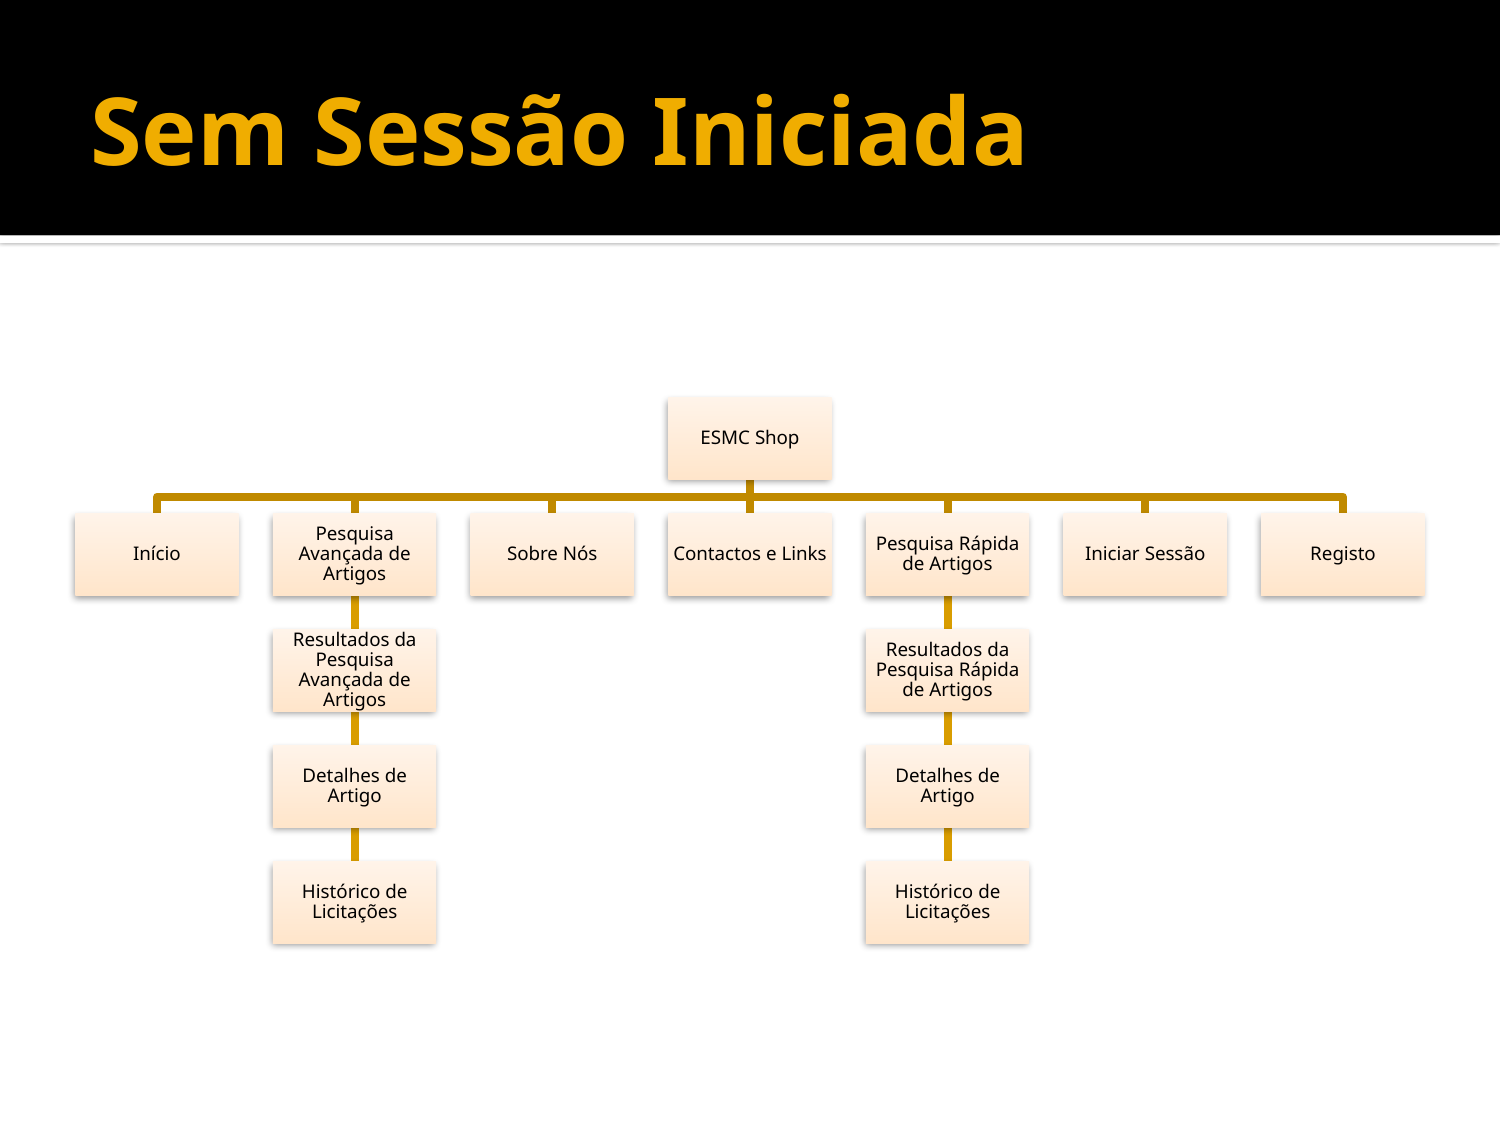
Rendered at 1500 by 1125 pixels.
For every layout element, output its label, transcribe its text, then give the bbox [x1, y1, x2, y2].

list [74, 291, 1425, 1050]
title Sem Sessão Iniciada [75, 25, 1425, 231]
